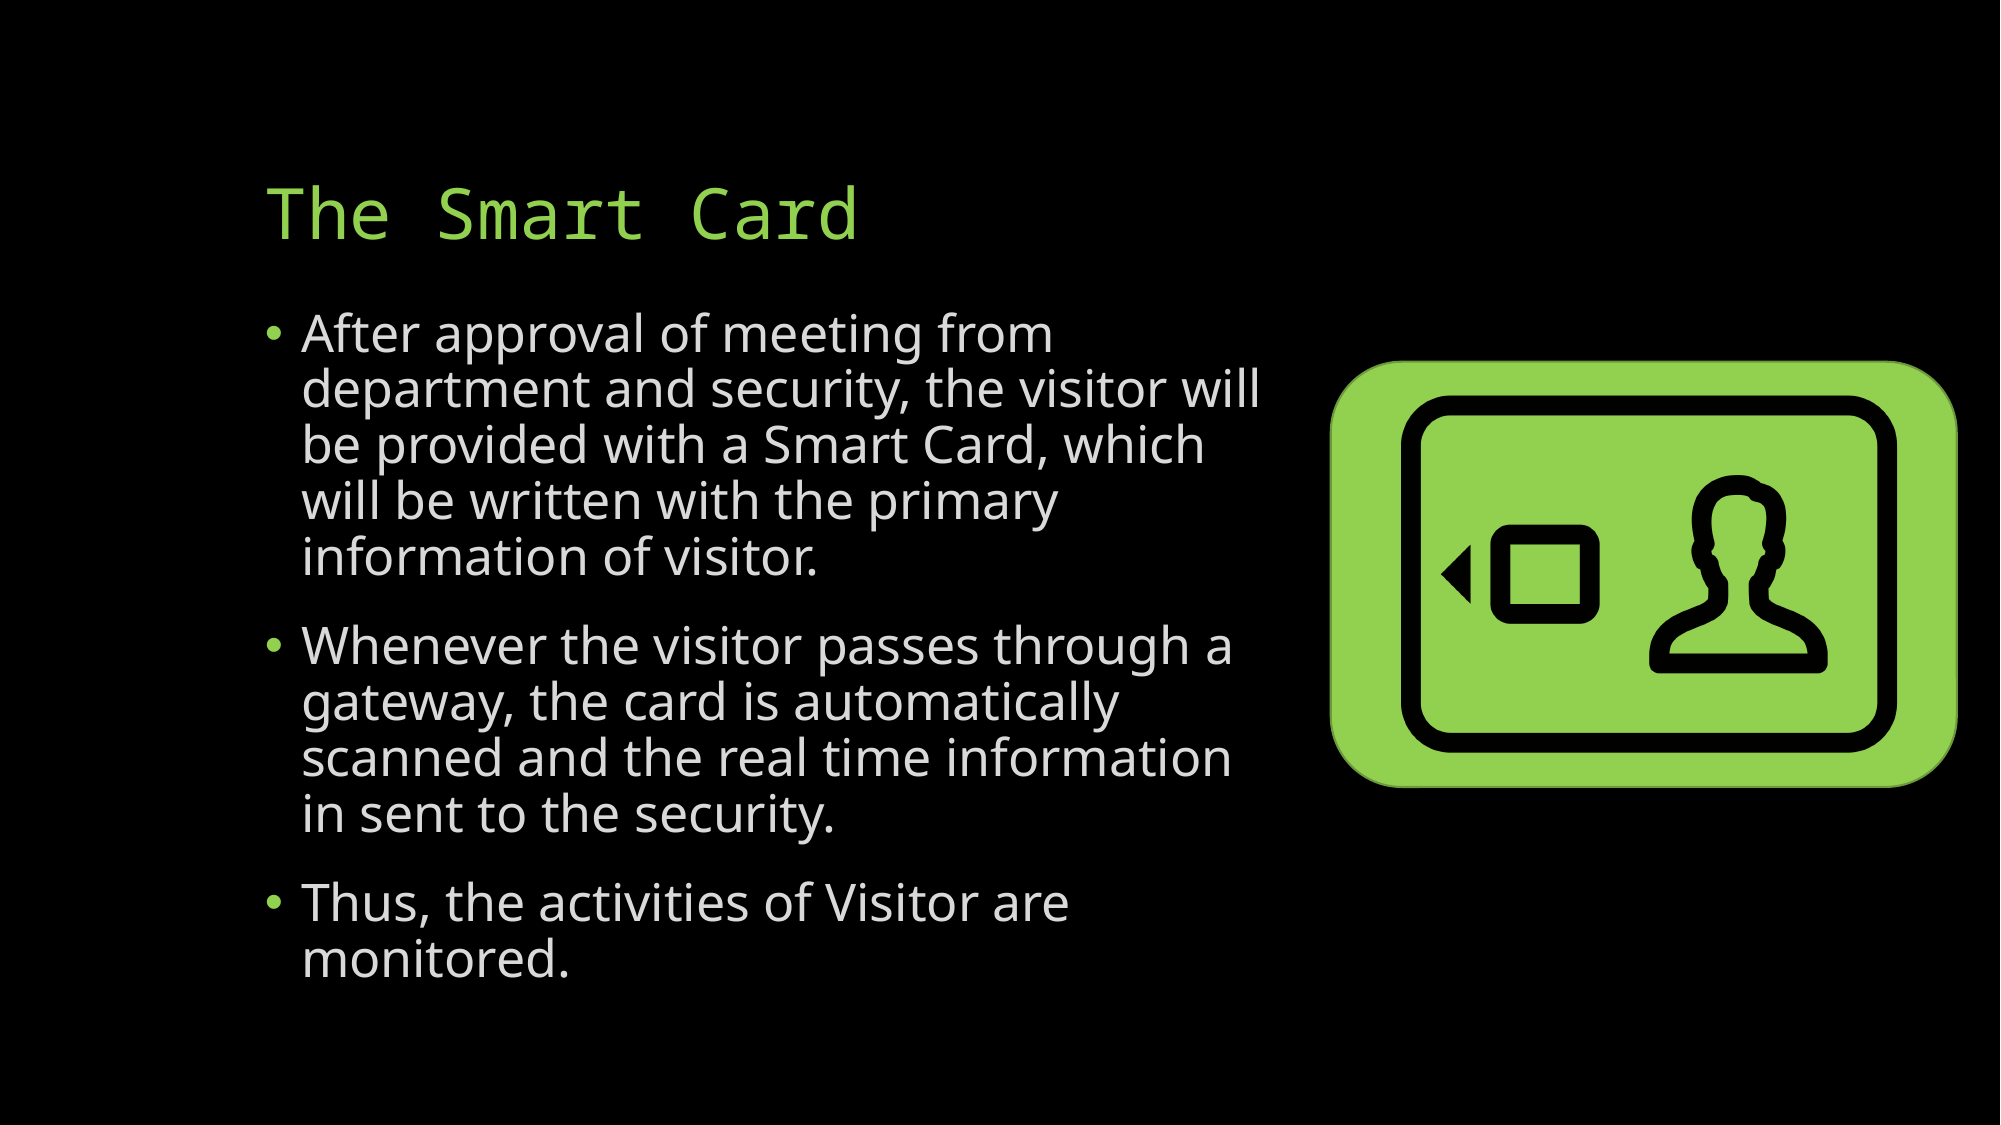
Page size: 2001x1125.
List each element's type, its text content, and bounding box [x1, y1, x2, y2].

list After approval of meeting from department and security, the visitor will be provided with a Smart Card, which will be written with the primary information of visitor. Whenever the visitor passes through a gateway, the card is automatically scanned and the real time information in sent to the security. Thus, the activities of Visitor are monitored. [249, 299, 1296, 1000]
picture [1401, 326, 1901, 826]
title The Smart Card [249, 75, 1750, 263]
text_box [1329, 360, 1401, 788]
text_box [1901, 362, 1958, 787]
